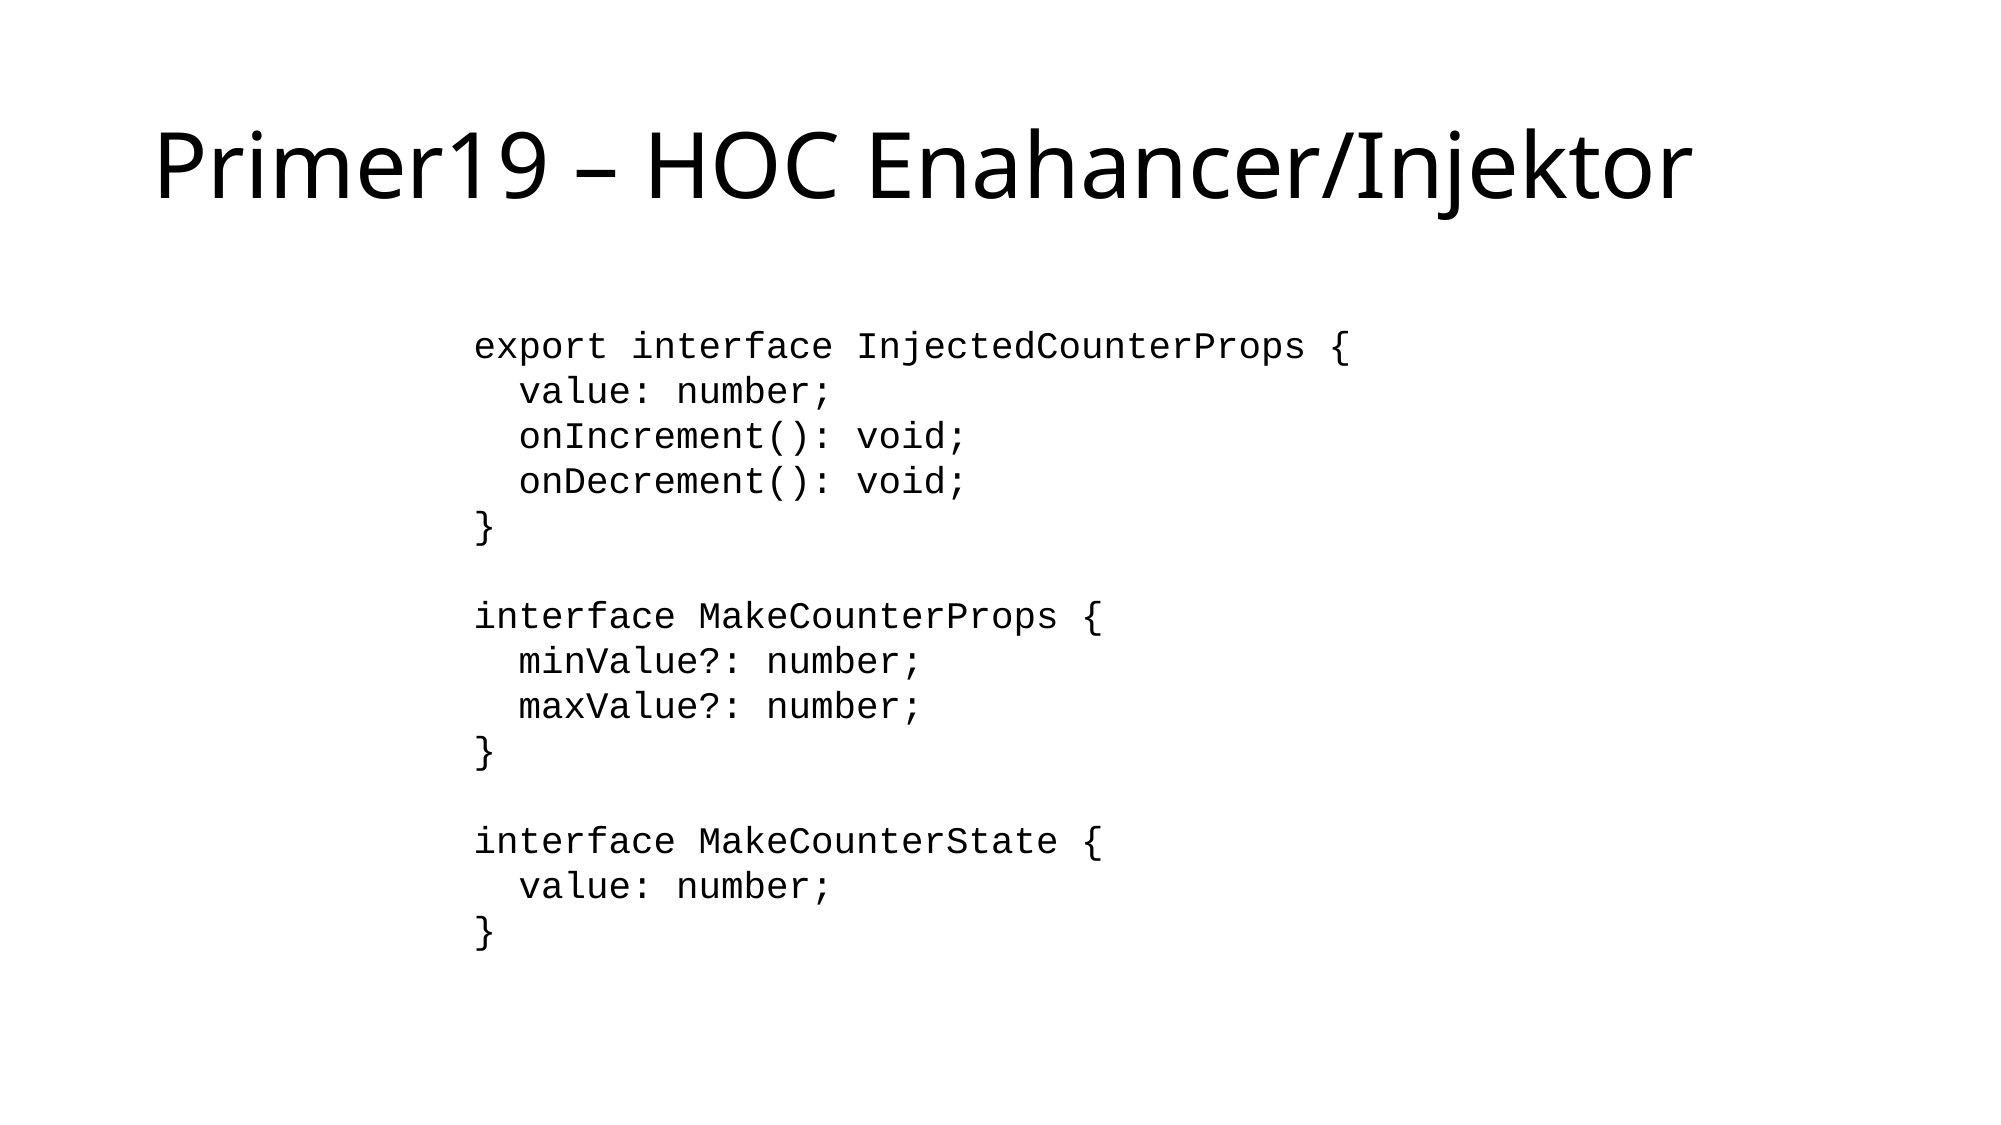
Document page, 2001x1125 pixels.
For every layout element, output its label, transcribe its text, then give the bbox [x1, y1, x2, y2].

text_box export interface InjectedCounterProps { value: number; onIncrement(): void; onDecrement(): void; } interface MakeCounterProps { minValue?: number; maxValue?: number; } interface MakeCounterState { value: number; } [458, 313, 1459, 1048]
title Primer19 – HOC Enahancer/Injektor [137, 59, 1863, 278]
